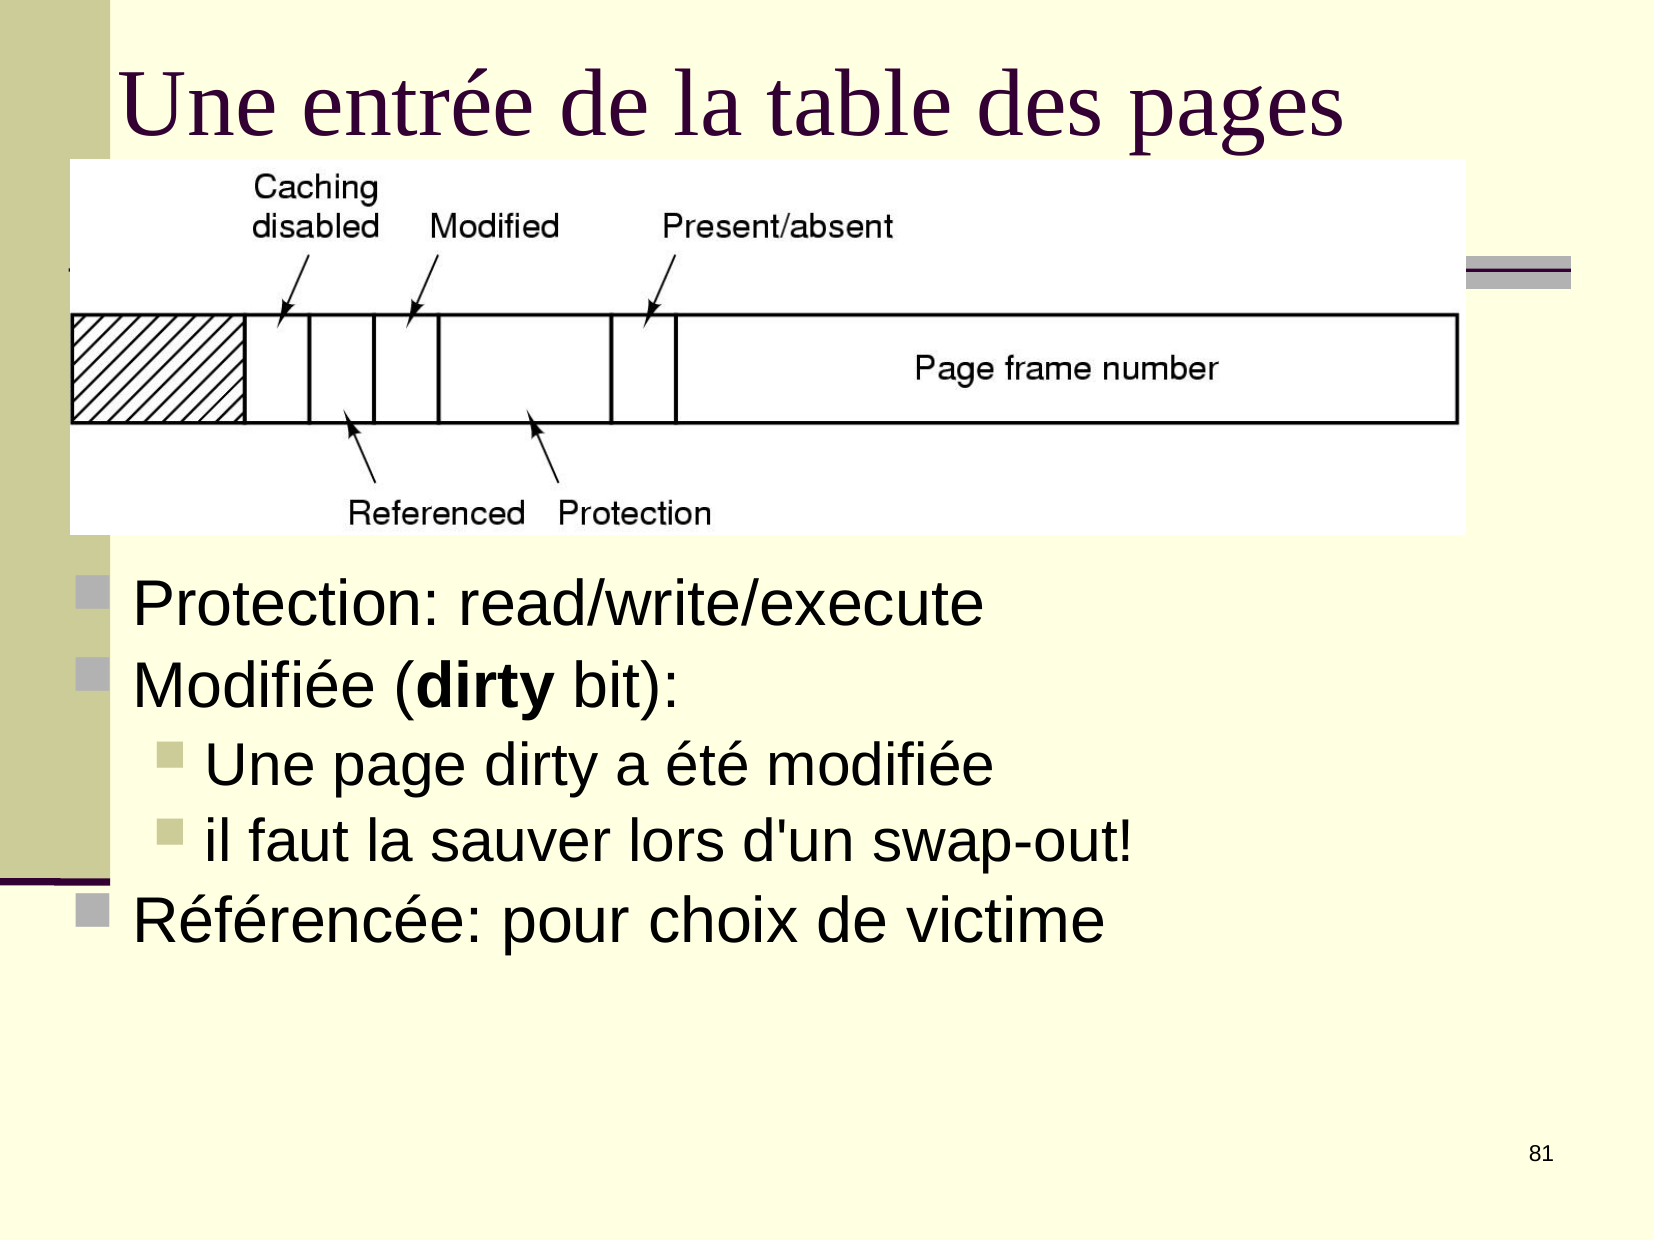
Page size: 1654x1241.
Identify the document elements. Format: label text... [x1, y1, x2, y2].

title Une entrée de la table des pages [117, 0, 1531, 208]
list Protection: read/write/execute Modifiée (dirty bit): Une page dirty a été modifiée il faut la sauver lors d'un swap-out! Référencée: pour choix de victime [70, 572, 1510, 1183]
picture [70, 159, 1466, 535]
slide_number 81 [1226, 1129, 1571, 1213]
